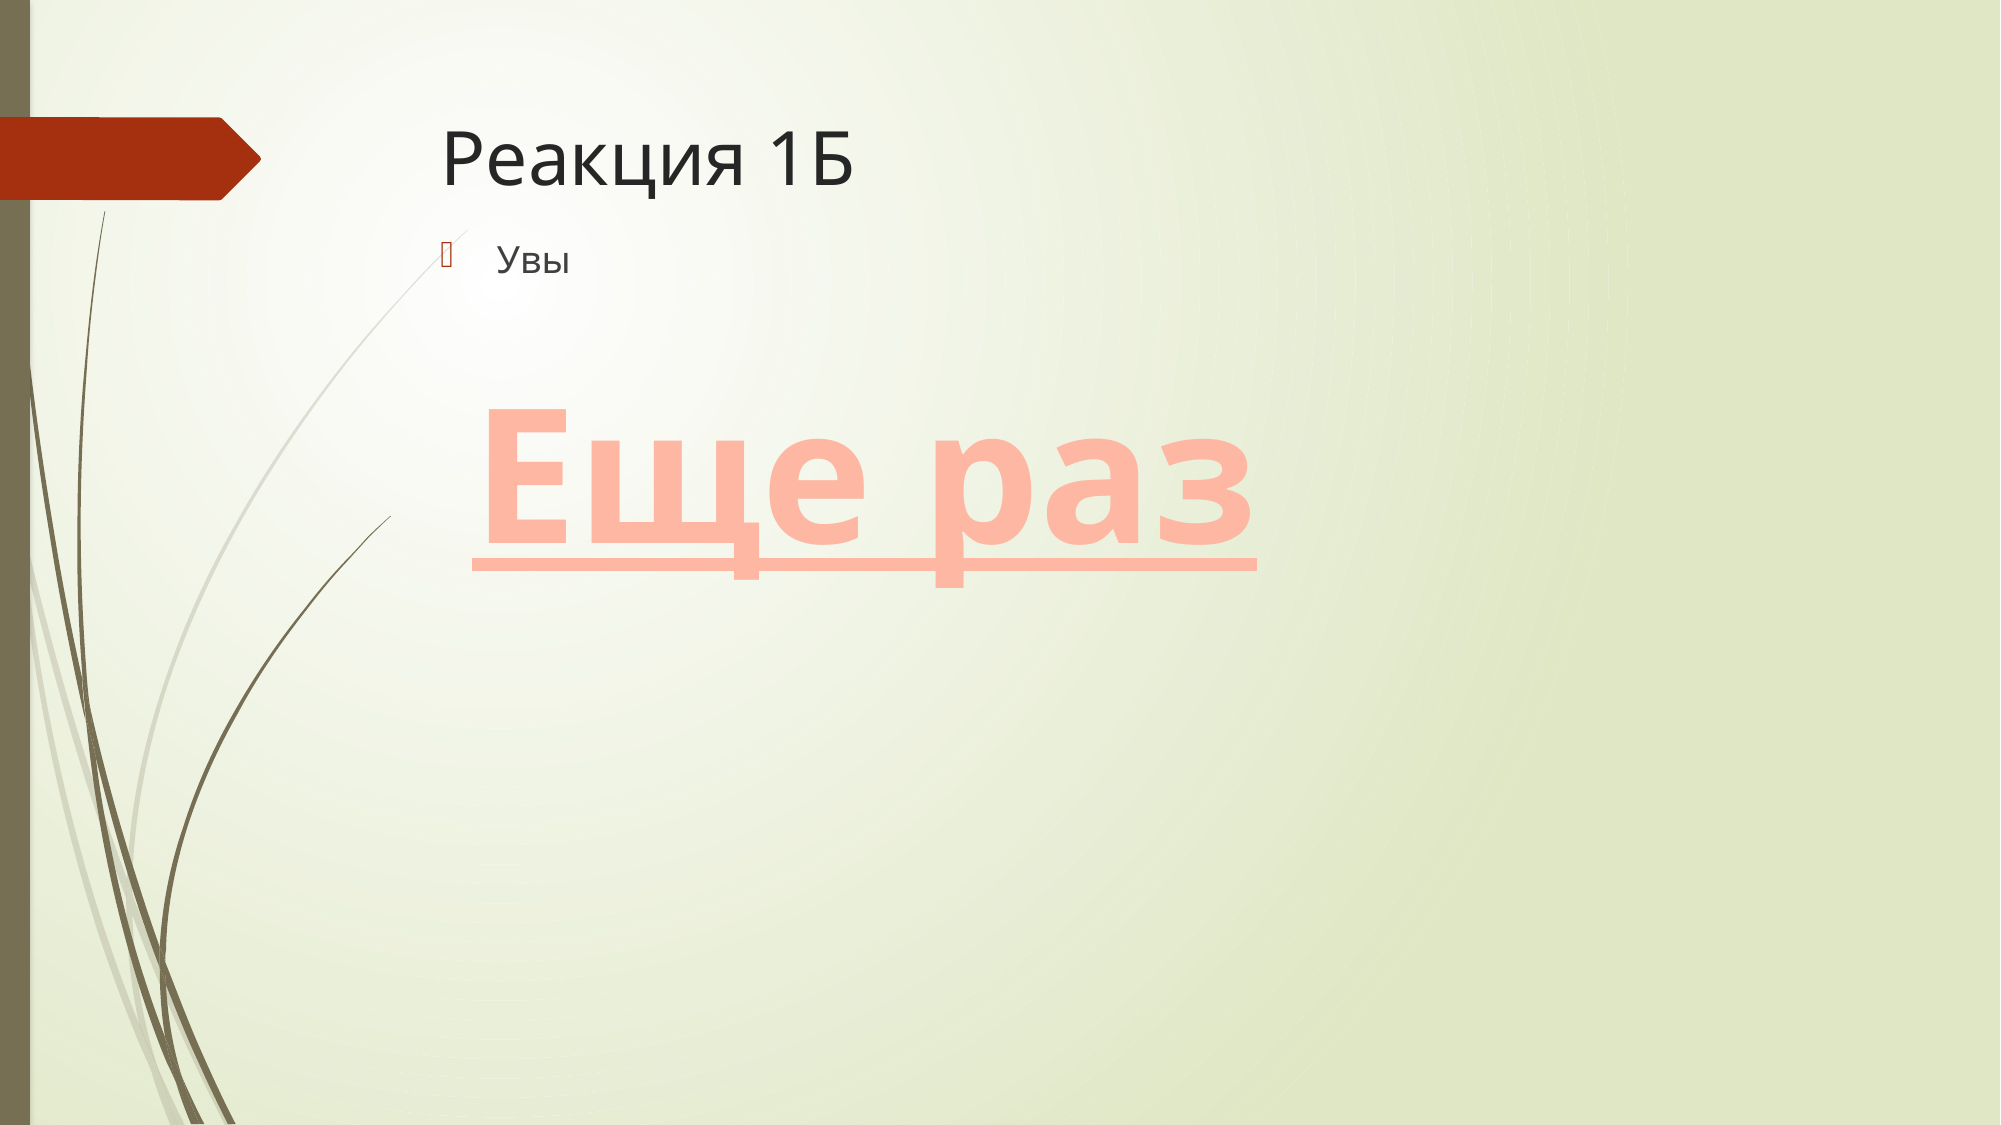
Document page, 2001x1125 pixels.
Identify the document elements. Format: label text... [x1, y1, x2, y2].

title Реакция 1Б [425, 102, 1888, 228]
list Увы [425, 228, 1888, 848]
text_box Еще раз [380, 348, 1349, 620]
